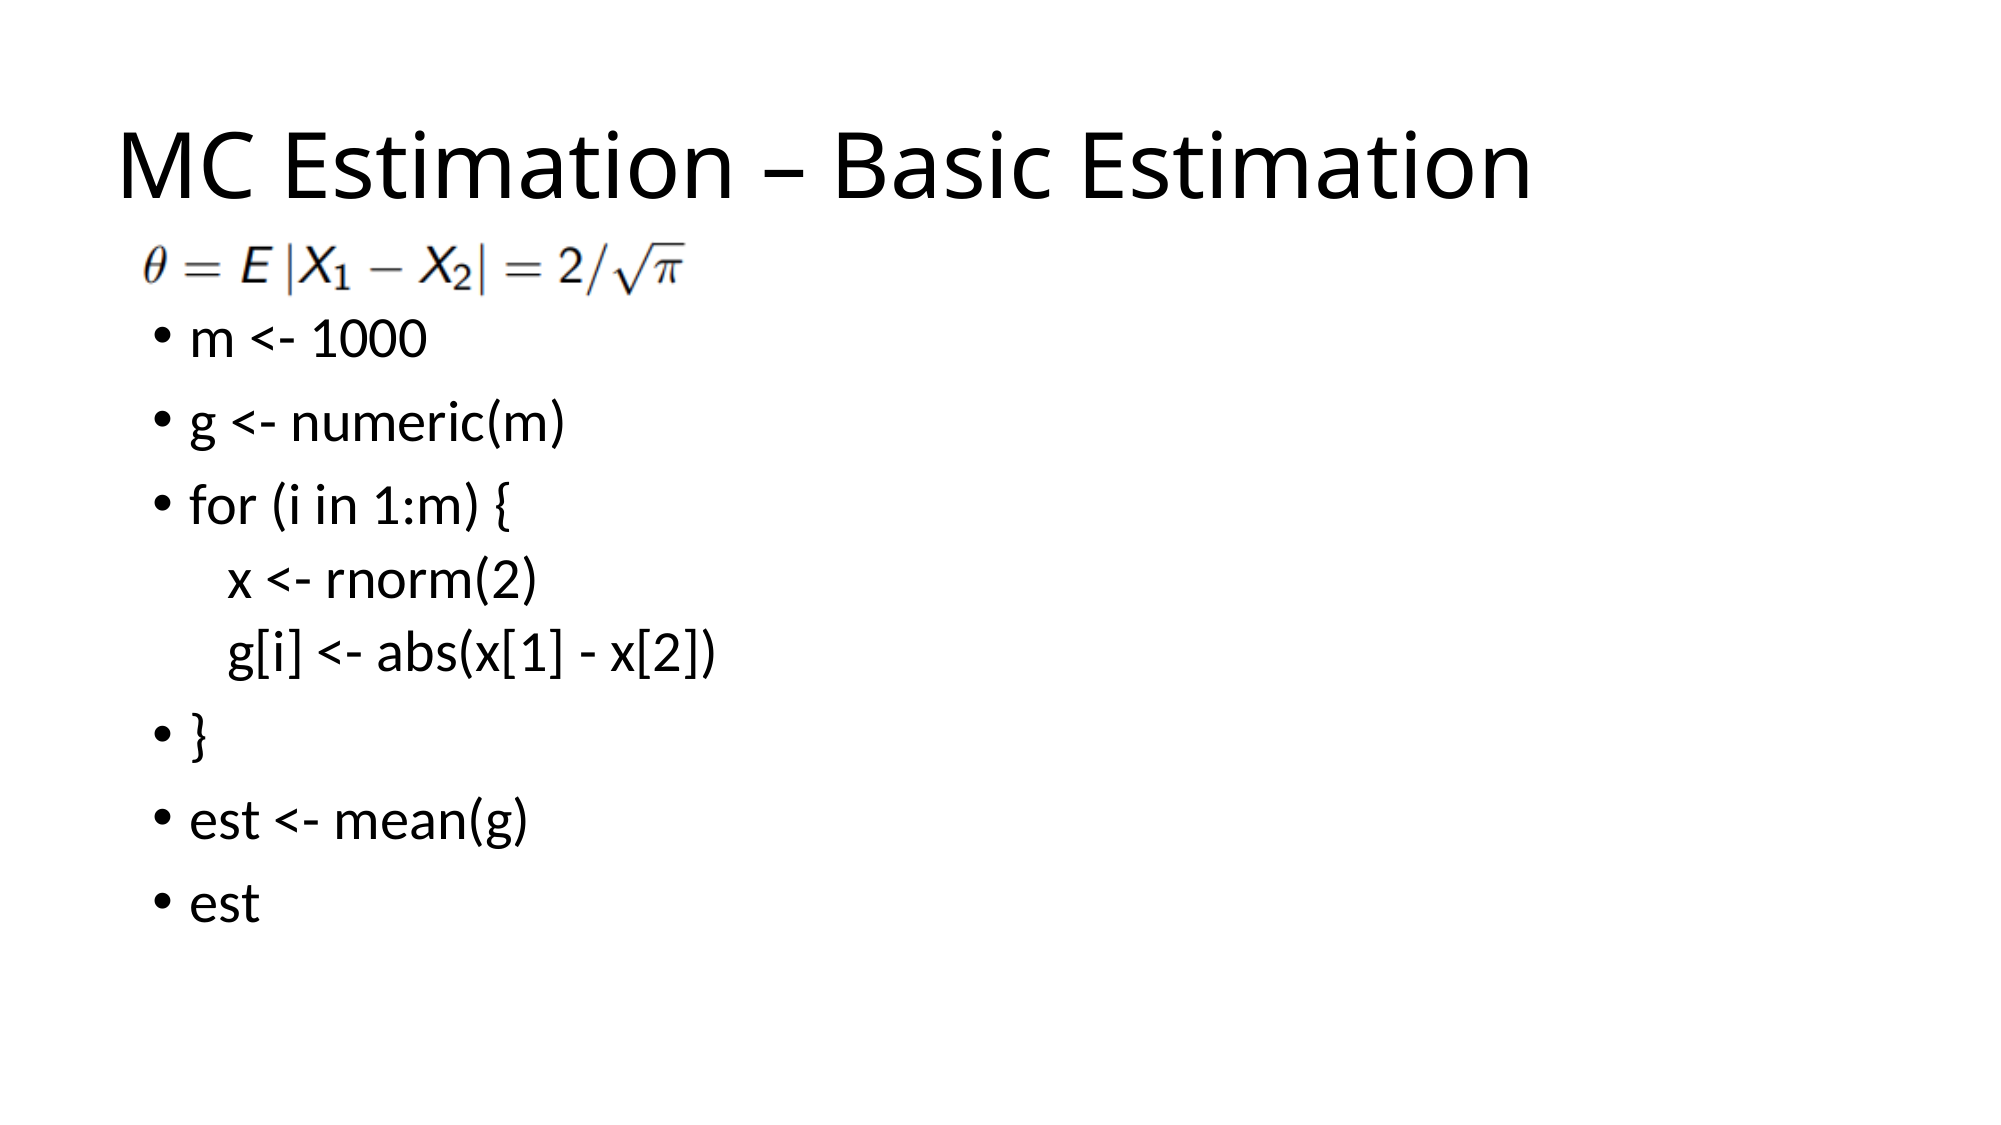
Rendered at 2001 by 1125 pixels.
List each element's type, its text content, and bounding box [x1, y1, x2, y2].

list m <- 1000 g <- numeric(m) for (i in 1:m) { x <- rnorm(2) g[i] <- abs(x[1] - x[2]) } est <- mean(g) est [137, 299, 1863, 1014]
title MC Estimation – Basic Estimation [100, 59, 1900, 278]
picture [137, 229, 695, 310]
